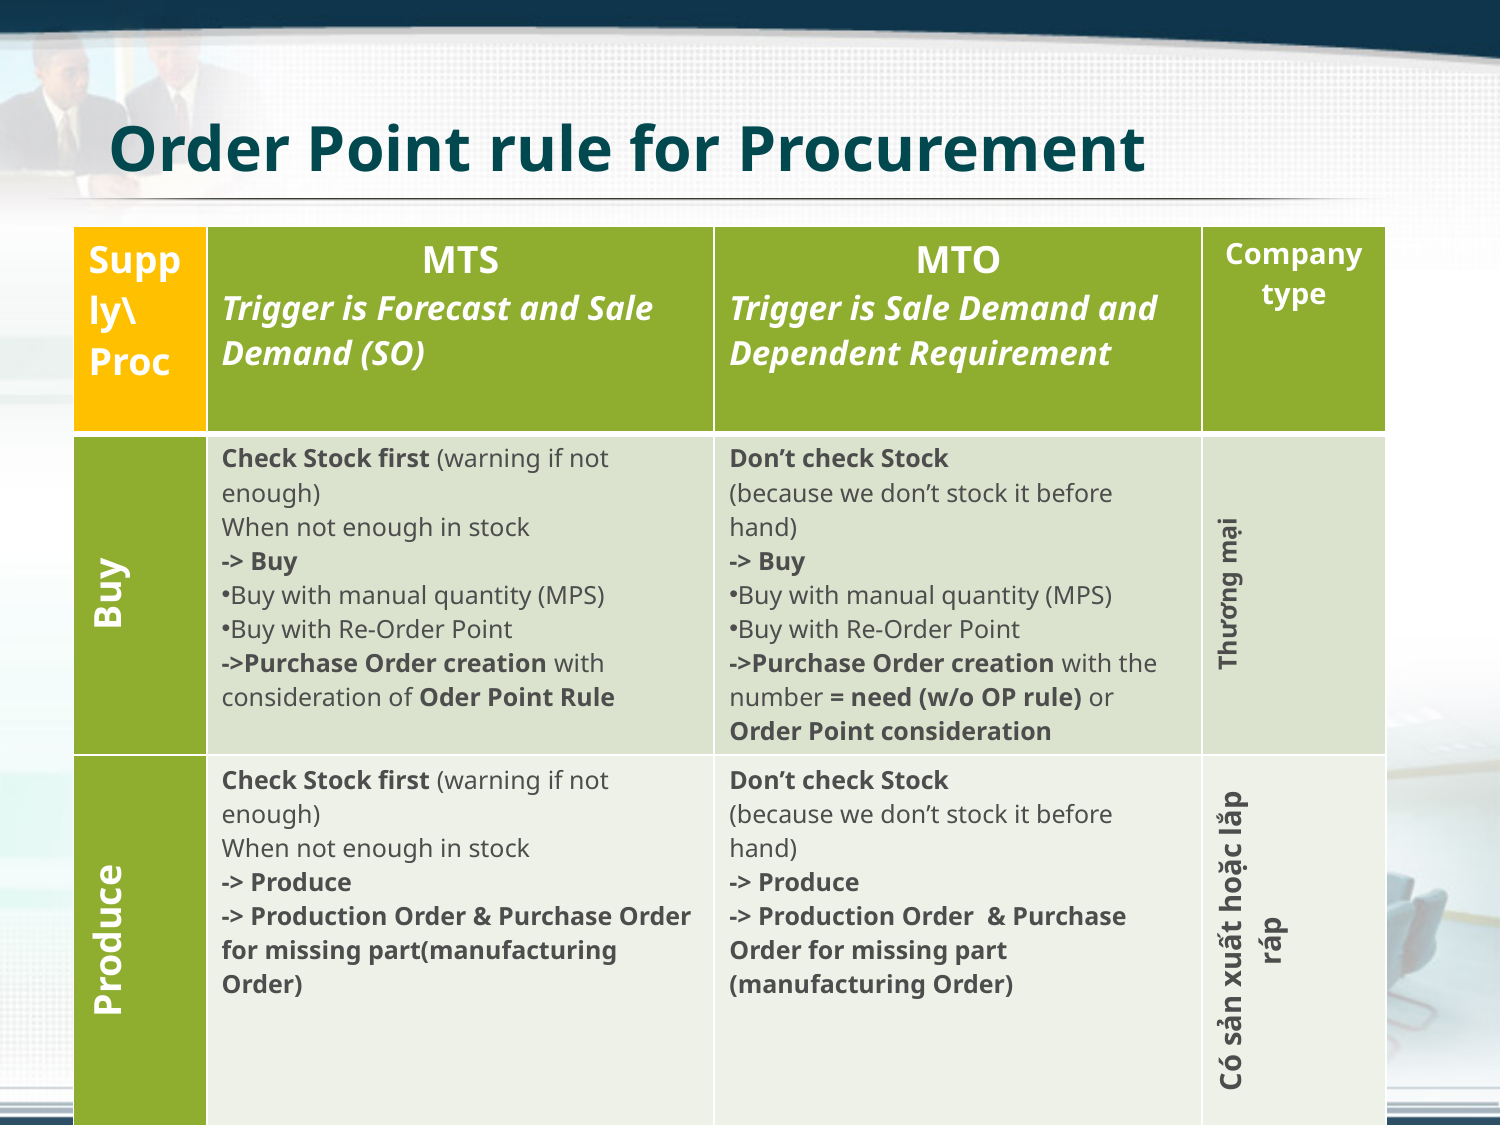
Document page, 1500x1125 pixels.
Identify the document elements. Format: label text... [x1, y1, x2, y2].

table_cell Don’t check Stock (because we don’t stock it before hand) -> Produce -> Production Order & Purchase Order for missing part (manufacturing Order) [715, 756, 1201, 1125]
table_cell Thương mại [1203, 437, 1385, 754]
table_cell Có sản xuất hoặc lắp ráp [1203, 756, 1385, 1125]
table_header Company type [1203, 227, 1385, 431]
table_header MTO Trigger is Sale Demand and Dependent Requirement [715, 227, 1201, 431]
title Order Point rule for Procurement [93, 96, 1382, 197]
table_cell Don’t check Stock (because we don’t stock it before hand) -> Buy Buy with manual quantity (MPS) Buy with Re-Order Point ->Purchase Order creation with the number = need (w/o OP rule) or Order Point consideration [715, 437, 1201, 754]
table_cell Produce [74, 756, 206, 1125]
picture [0, 0, 1500, 1125]
table_header Supply\ Proc [74, 227, 206, 431]
table_cell Check Stock first (warning if not enough) When not enough in stock -> Produce -> Production Order & Purchase Order for missing part(manufacturing Order) [208, 756, 713, 1125]
table_header MTS Trigger is Forecast and Sale Demand (SO) [208, 227, 713, 431]
table_cell Buy [74, 437, 206, 754]
table_cell Check Stock first (warning if not enough) When not enough in stock -> Buy Buy with manual quantity (MPS) Buy with Re-Order Point ->Purchase Order creation with consideration of Oder Point Rule [208, 437, 713, 754]
